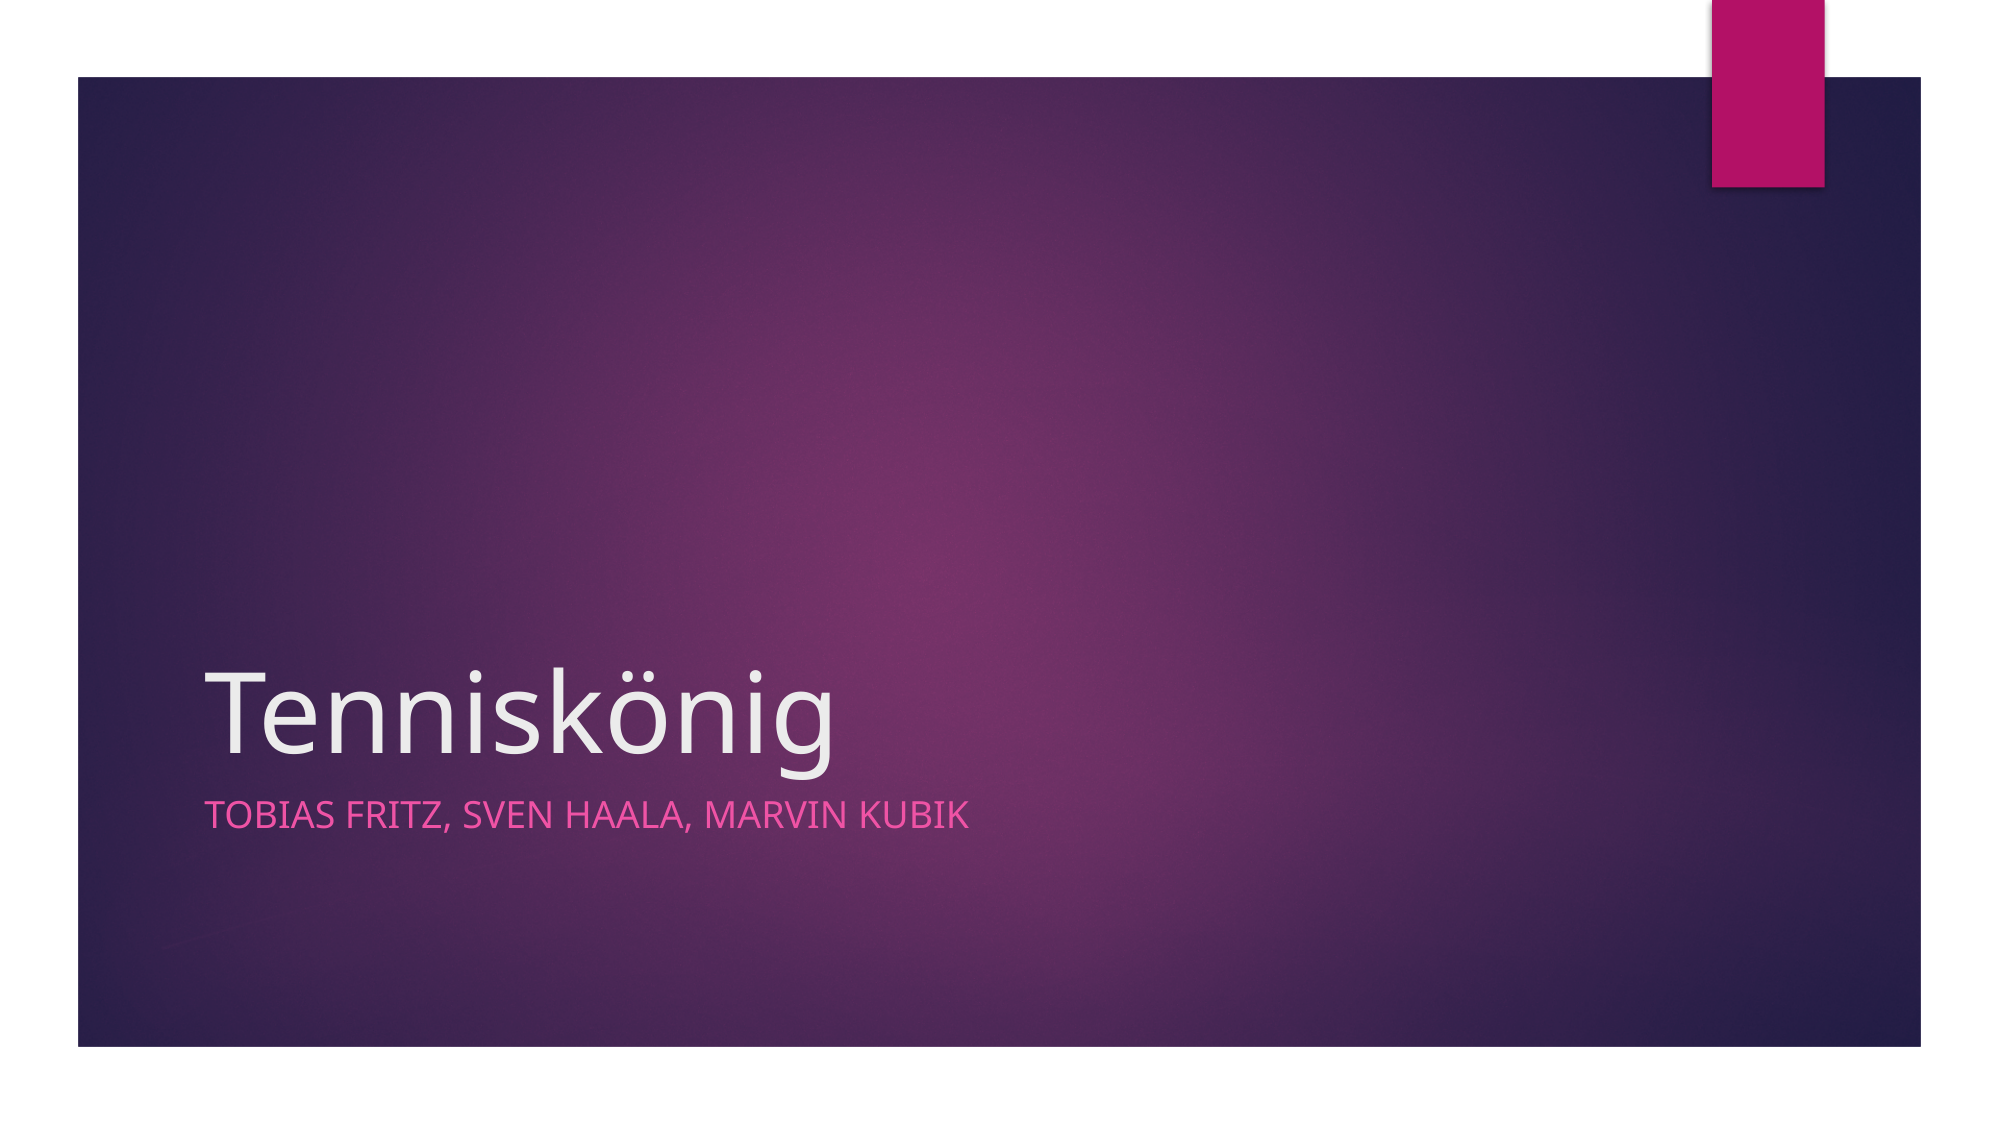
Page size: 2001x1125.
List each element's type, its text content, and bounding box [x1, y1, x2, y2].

title Tenniskönig [189, 344, 1638, 783]
subtitle Tobias Fritz, Sven Haala, Marvin Kubik [189, 783, 1638, 925]
